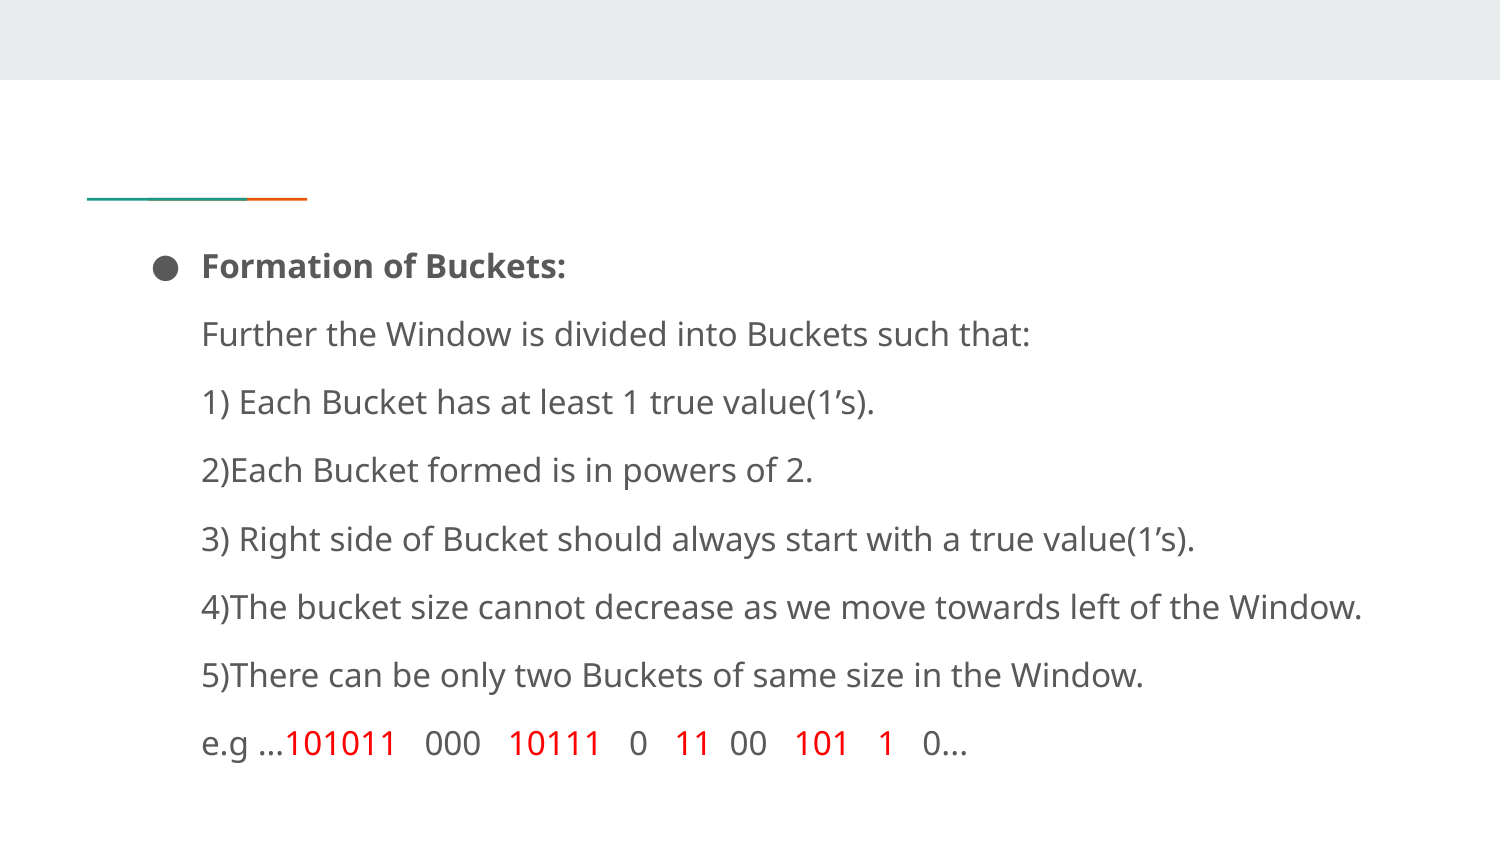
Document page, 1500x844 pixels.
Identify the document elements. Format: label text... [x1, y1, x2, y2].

list Formation of Buckets: Further the Window is divided into Buckets such that: 1) Each Bucket has at least 1 true value(1’s). 2)Each Bucket formed is in powers of 2. 3) Right side of Bucket should always start with a true value(1’s). 4)The bucket size cannot decrease as we move towards left of the Window. 5)There can be only two Buckets of same size in the Window. e.g …101011 000 10111 0 11 00 101 1 0... [119, 223, 1381, 817]
